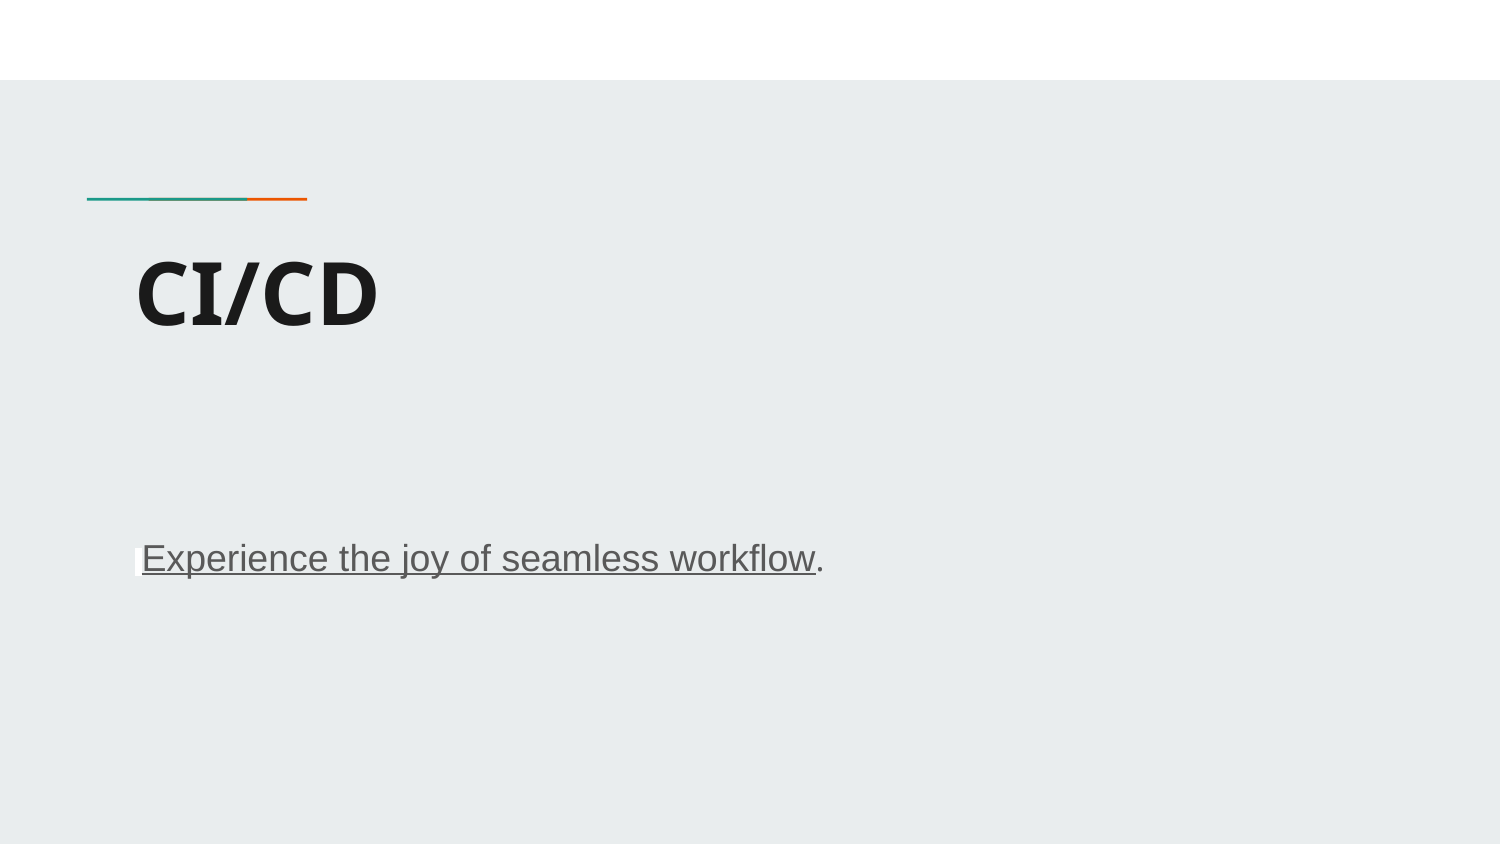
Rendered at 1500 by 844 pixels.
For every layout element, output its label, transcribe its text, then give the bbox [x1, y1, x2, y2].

subtitle Experience the joy of seamless workflow. [119, 520, 1381, 610]
title CI/CD [119, 216, 1381, 490]
